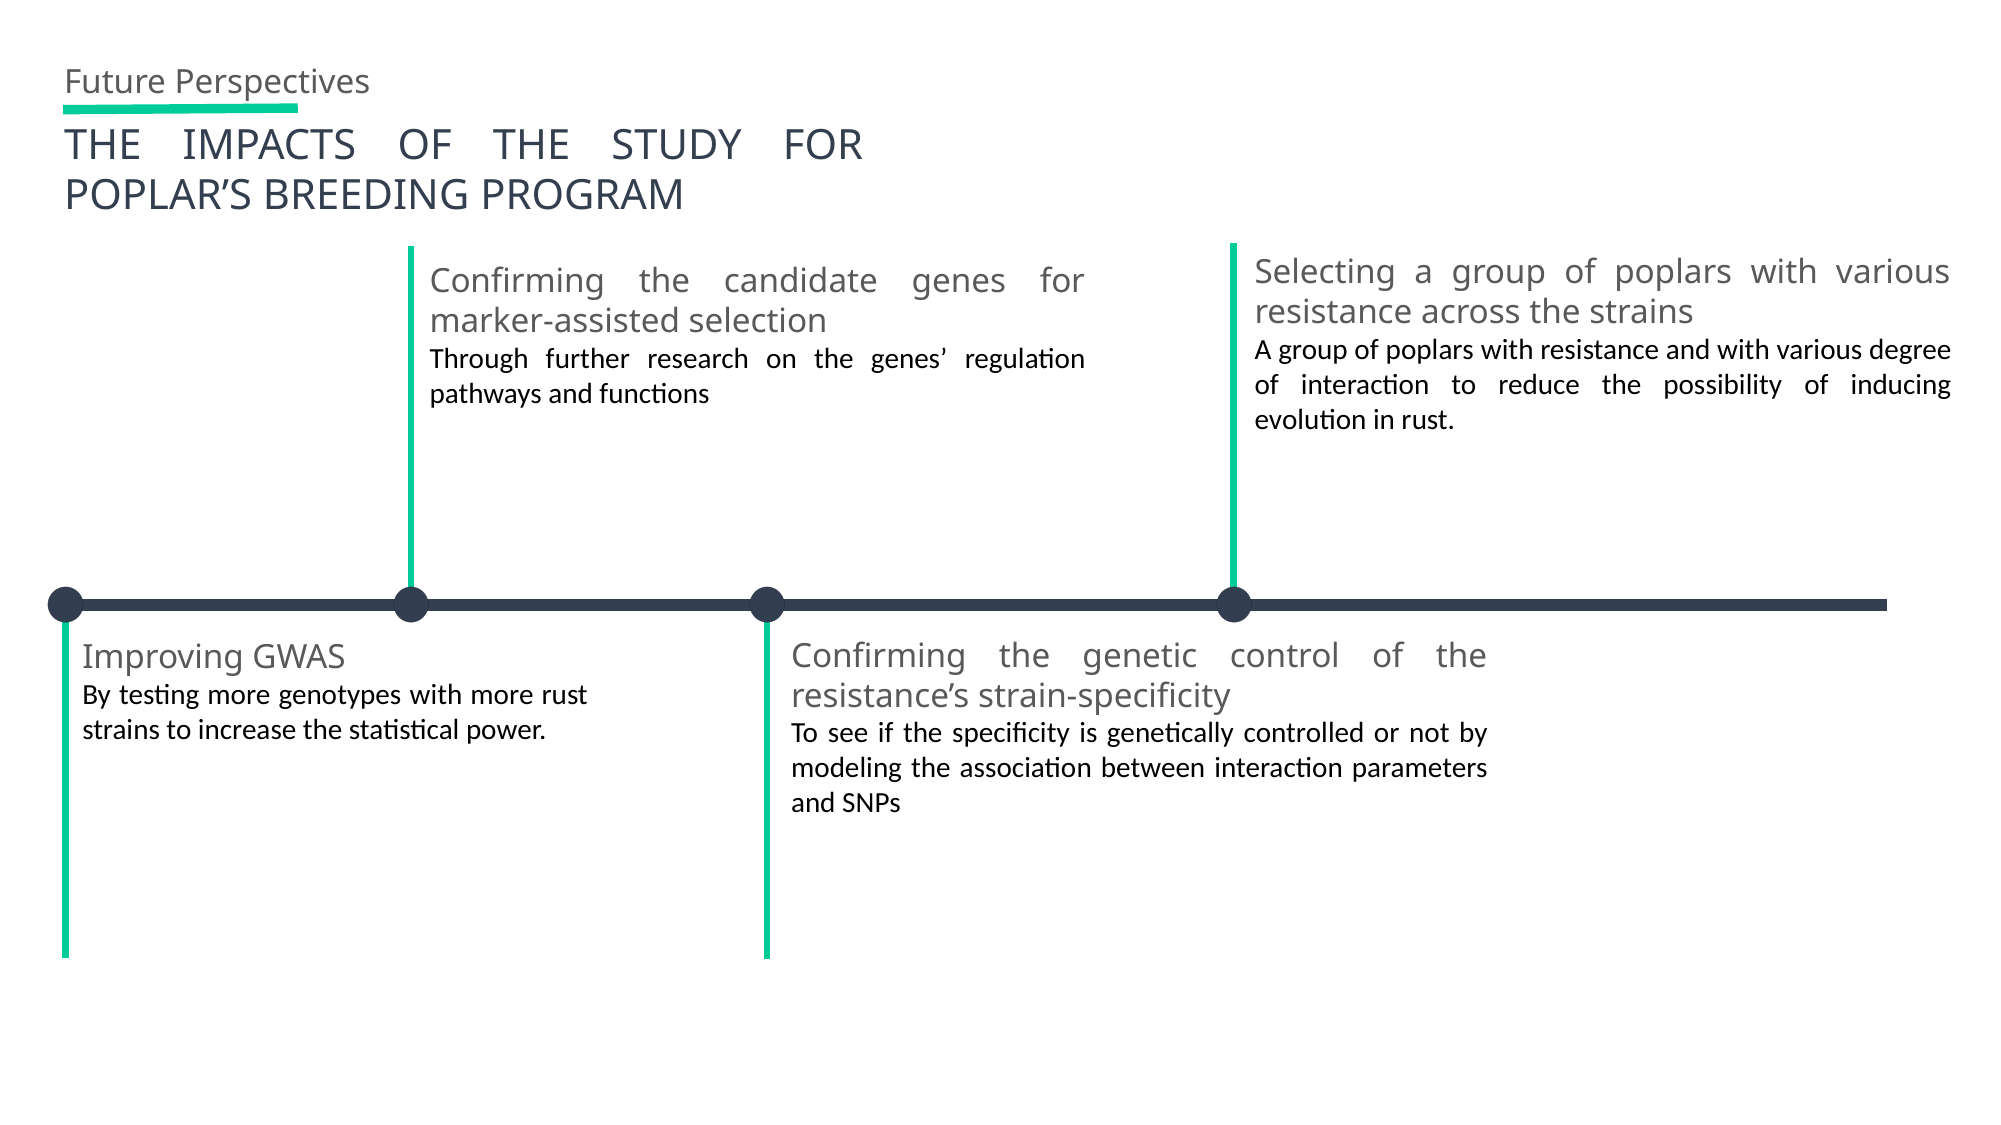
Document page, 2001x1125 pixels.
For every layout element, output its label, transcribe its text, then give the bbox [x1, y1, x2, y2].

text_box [43, 582, 1888, 627]
text_box THE IMPACTS OF THE STUDY FOR POPLAR’S BREEDING PROGRAM [49, 110, 879, 226]
text_box Future Perspectives [49, 52, 766, 108]
text_box Confirming the candidate genes for marker-assisted selection Through further research on the genes’ regulation pathways and functions [414, 252, 1101, 417]
text_box Selecting a group of poplars with various resistance across the strains A group of poplars with resistance and with various degree of interaction to reduce the possibility of inducing evolution in rust. [1239, 243, 1967, 443]
text_box Confirming the genetic control of the resistance’s strain-specificity To see if the specificity is genetically controlled or not by modeling the association between interaction parameters and SNPs [776, 627, 1503, 826]
text_box Improving GWAS By testing more genotypes with more rust strains to increase the statistical power. [67, 627, 603, 753]
